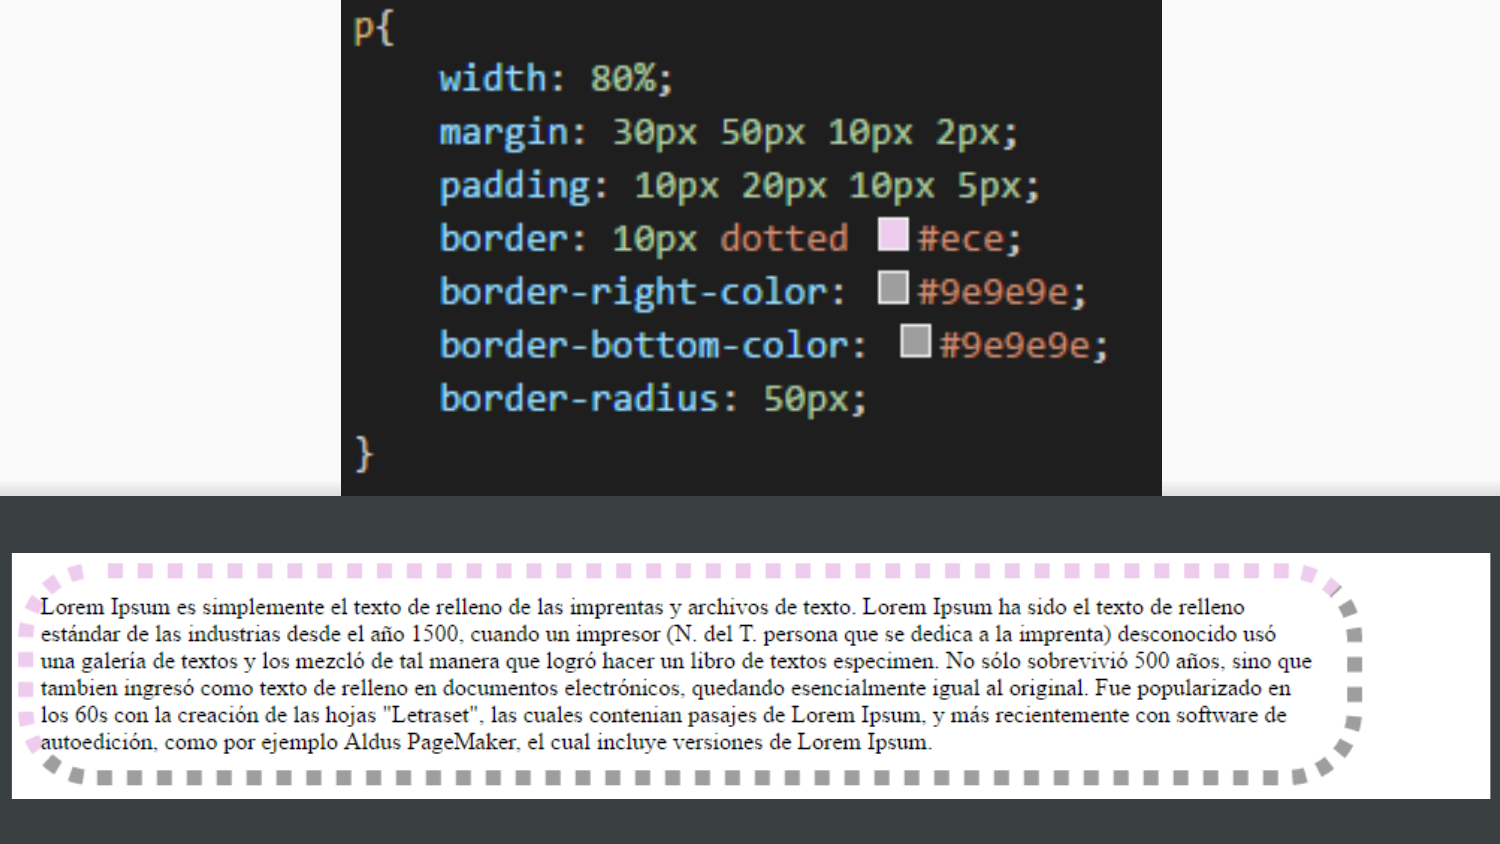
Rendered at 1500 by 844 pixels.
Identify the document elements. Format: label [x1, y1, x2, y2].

picture [340, 0, 1162, 496]
picture [11, 553, 1491, 799]
